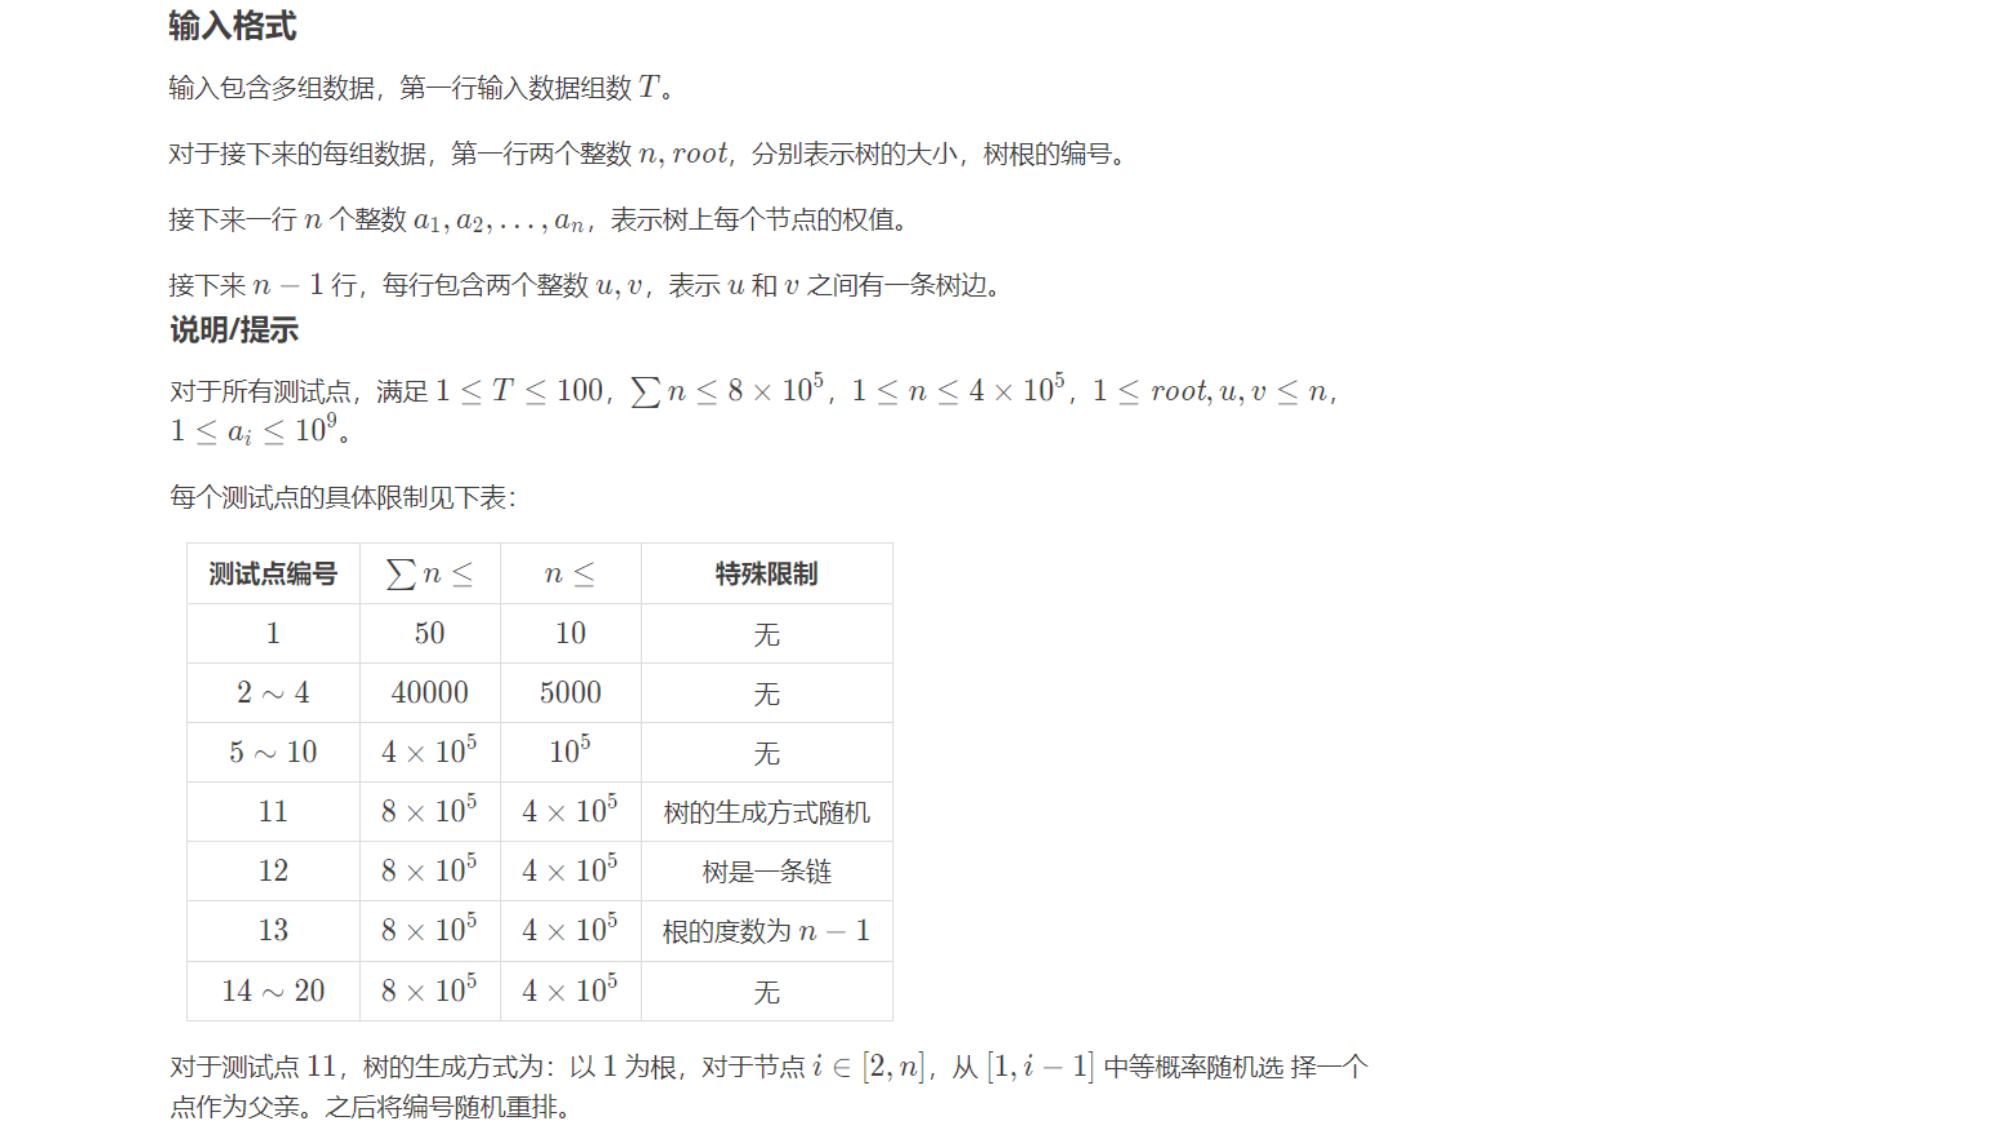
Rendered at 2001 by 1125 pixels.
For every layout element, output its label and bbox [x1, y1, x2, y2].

picture [150, 0, 1390, 1125]
